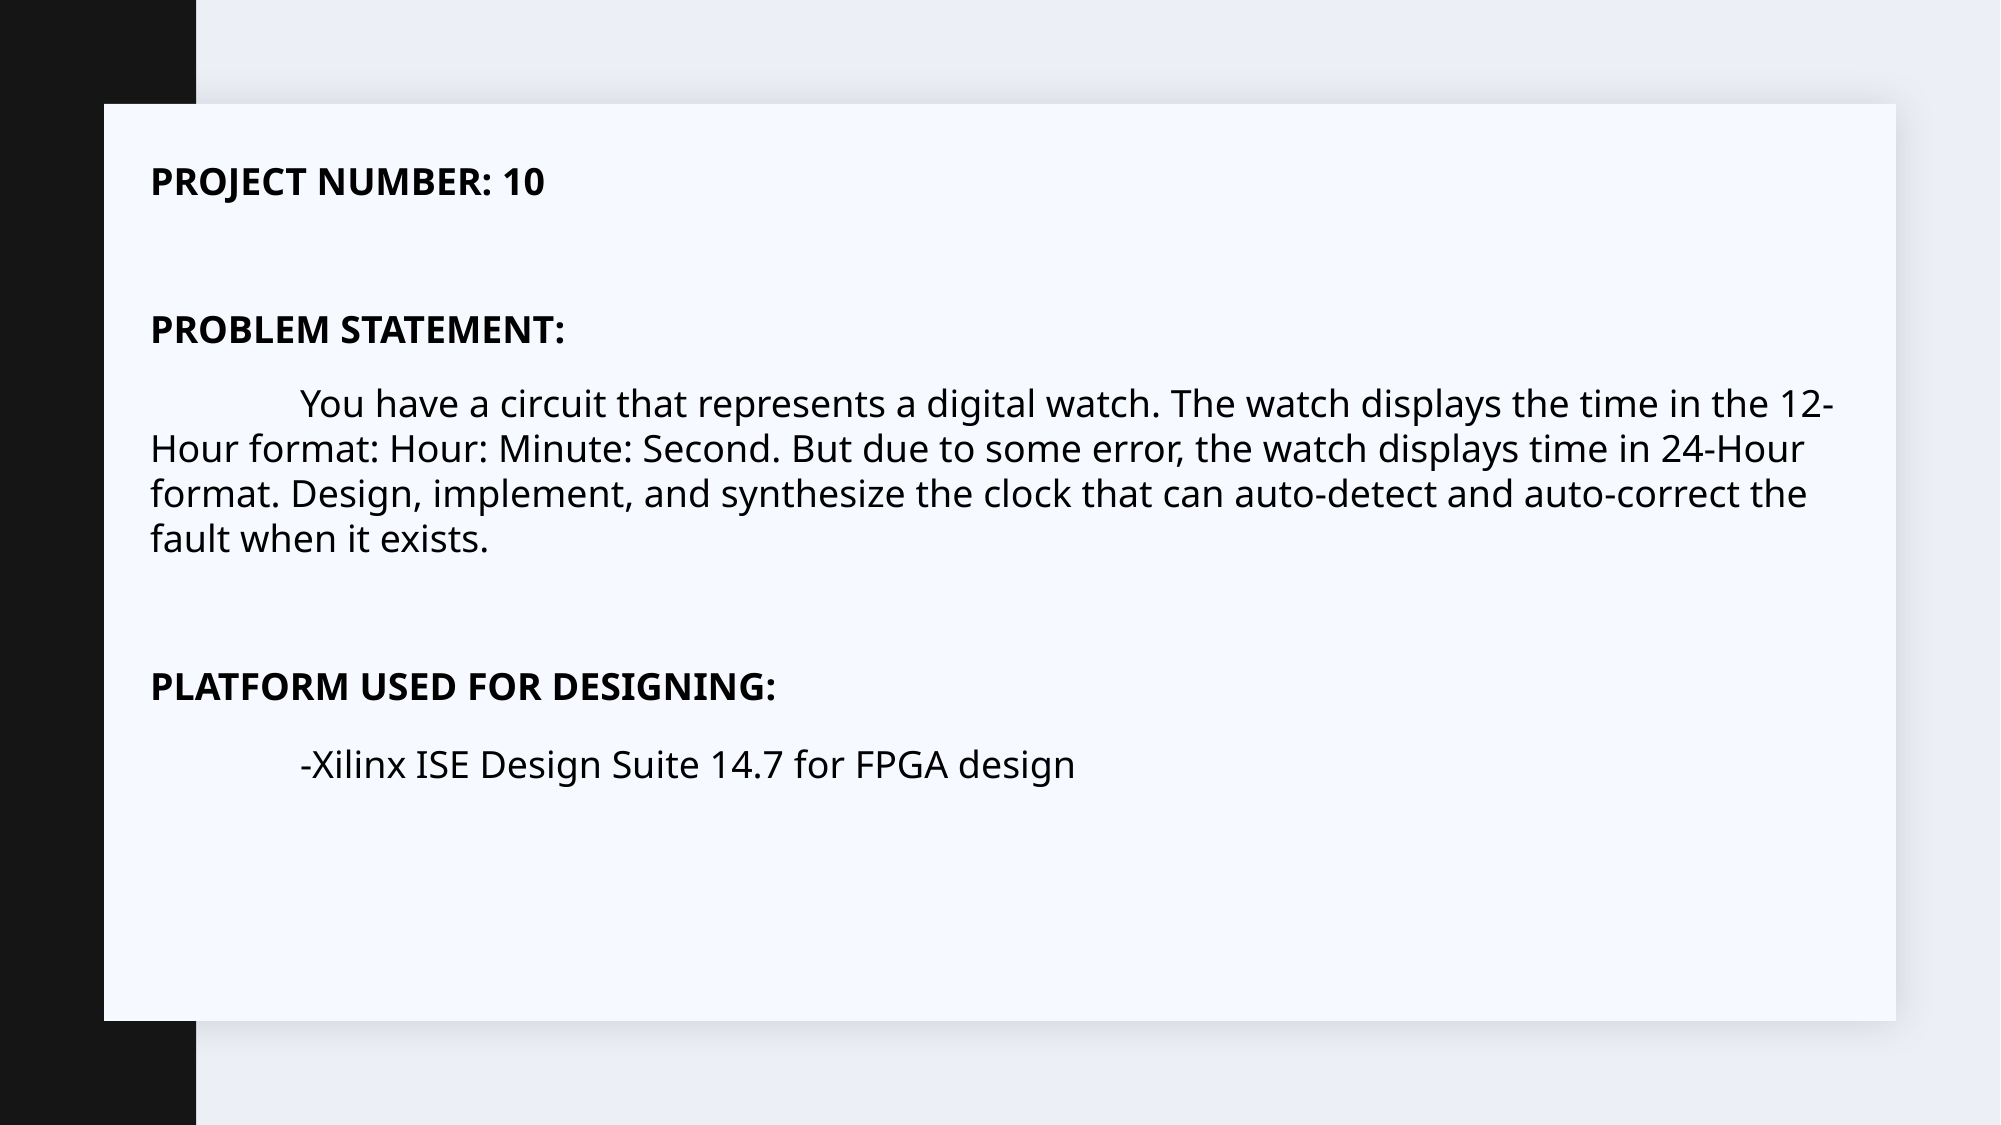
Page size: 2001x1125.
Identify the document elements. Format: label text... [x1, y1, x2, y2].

list PROJECT NUMBER: 10 PROBLEM STATEMENT: You have a circuit that represents a digital watch. The watch displays the time in the 12-Hour format: Hour: Minute: Second. But due to some error, the watch displays time in 24-Hour format. Design, implement, and synthesize the clock that can auto-detect and auto-correct the fault when it exists. PLATFORM USED FOR DESIGNING: -Xilinx ISE Design Suite 14.7 for FPGA design [150, 149, 1848, 958]
